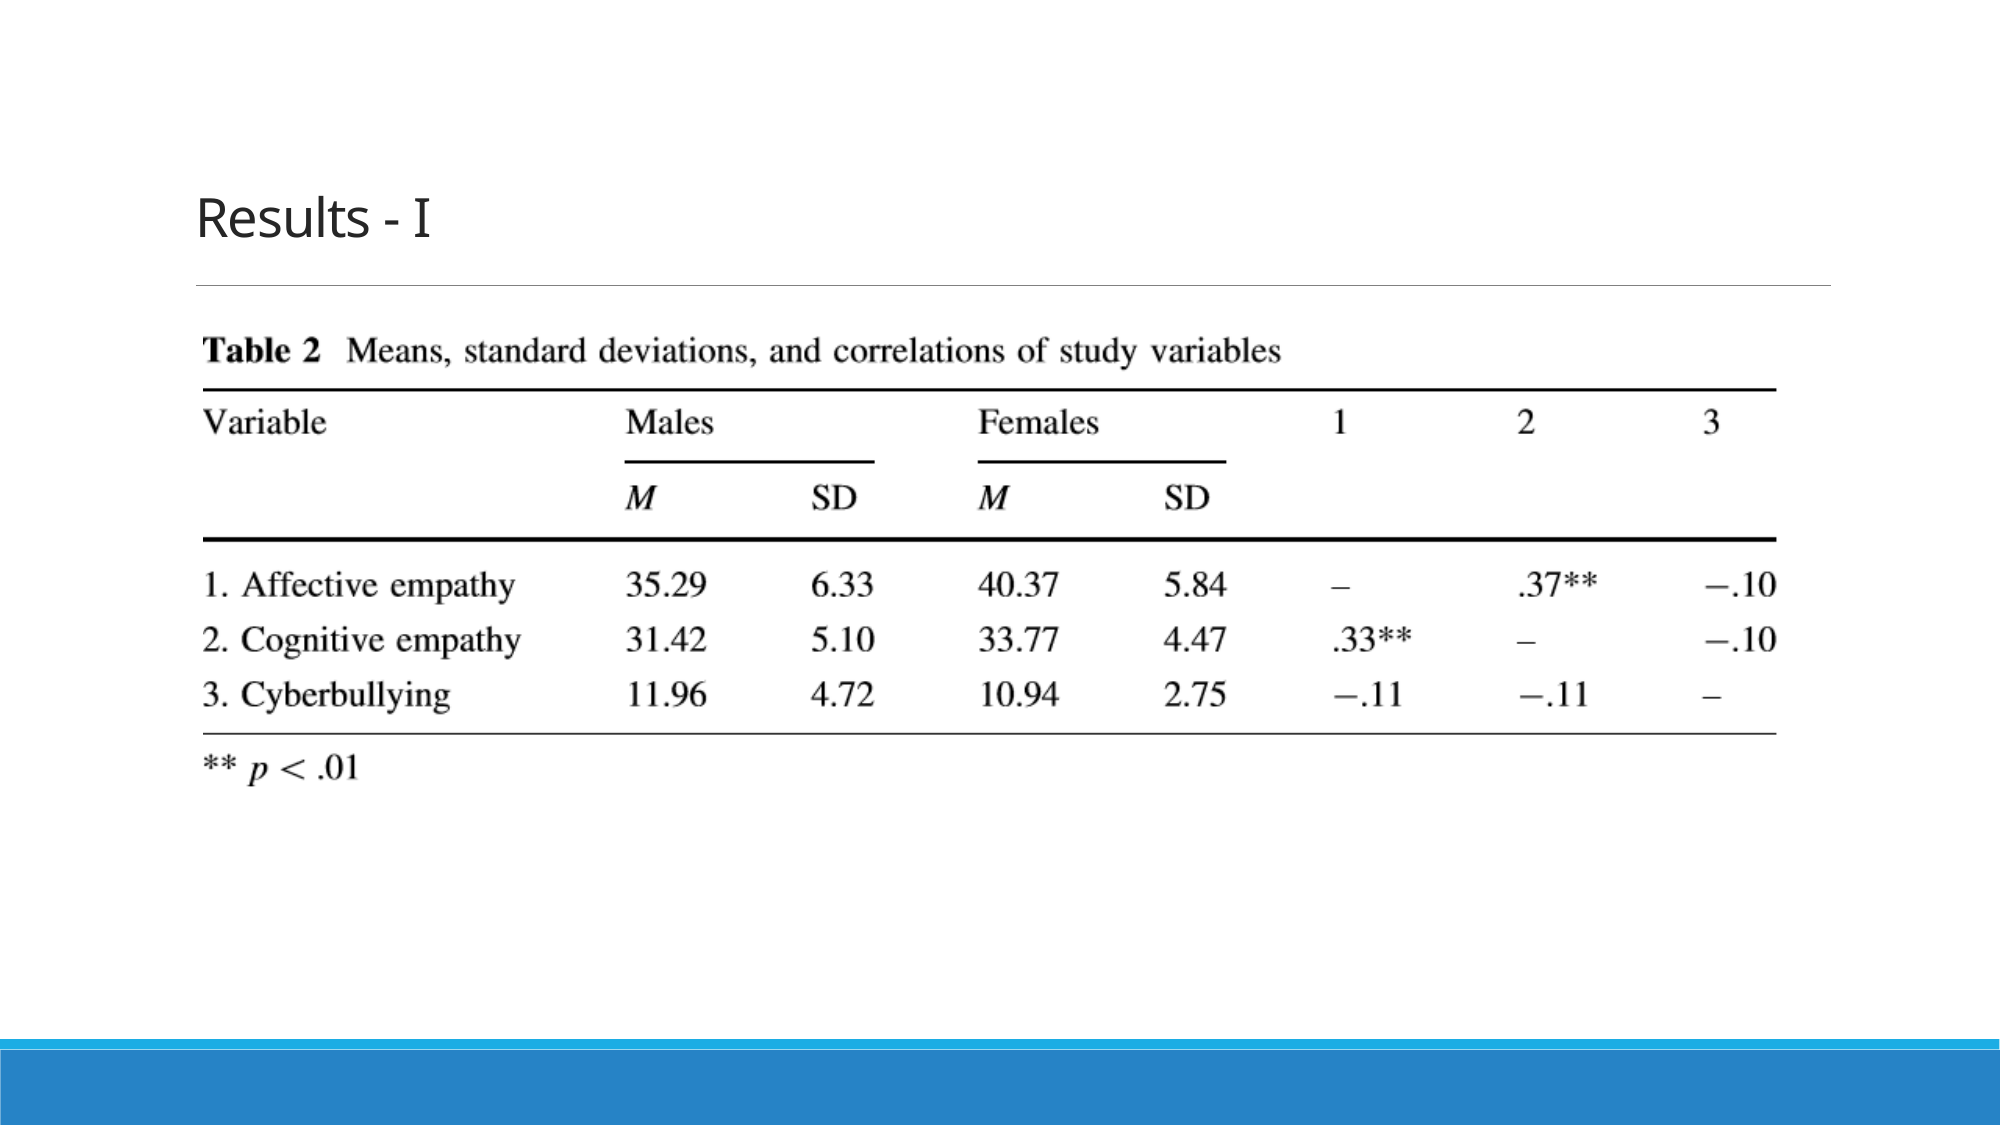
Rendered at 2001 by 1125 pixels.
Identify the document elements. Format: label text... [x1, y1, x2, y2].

title Results - I [180, 100, 1830, 256]
picture [202, 329, 1798, 796]
